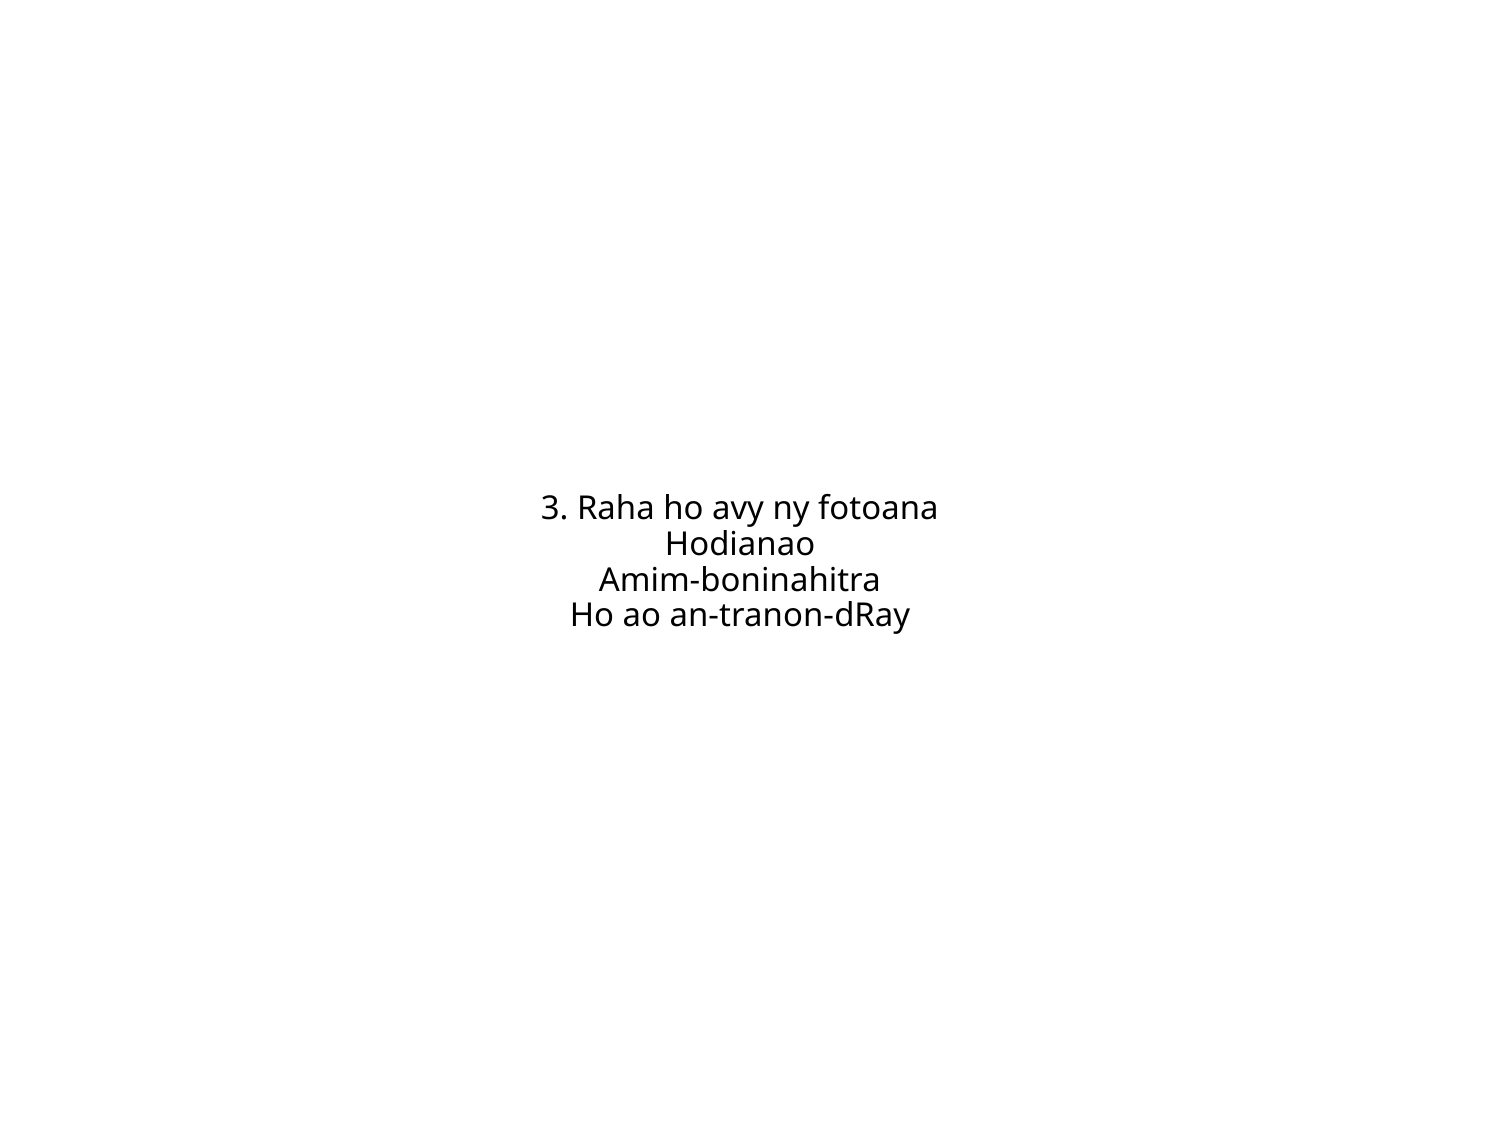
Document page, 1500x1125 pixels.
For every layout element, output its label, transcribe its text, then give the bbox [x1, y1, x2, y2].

title 3. Raha ho avy ny fotoana Hodianao Amim-boninahitra Ho ao an-tranon-dRay [0, 481, 1500, 645]
